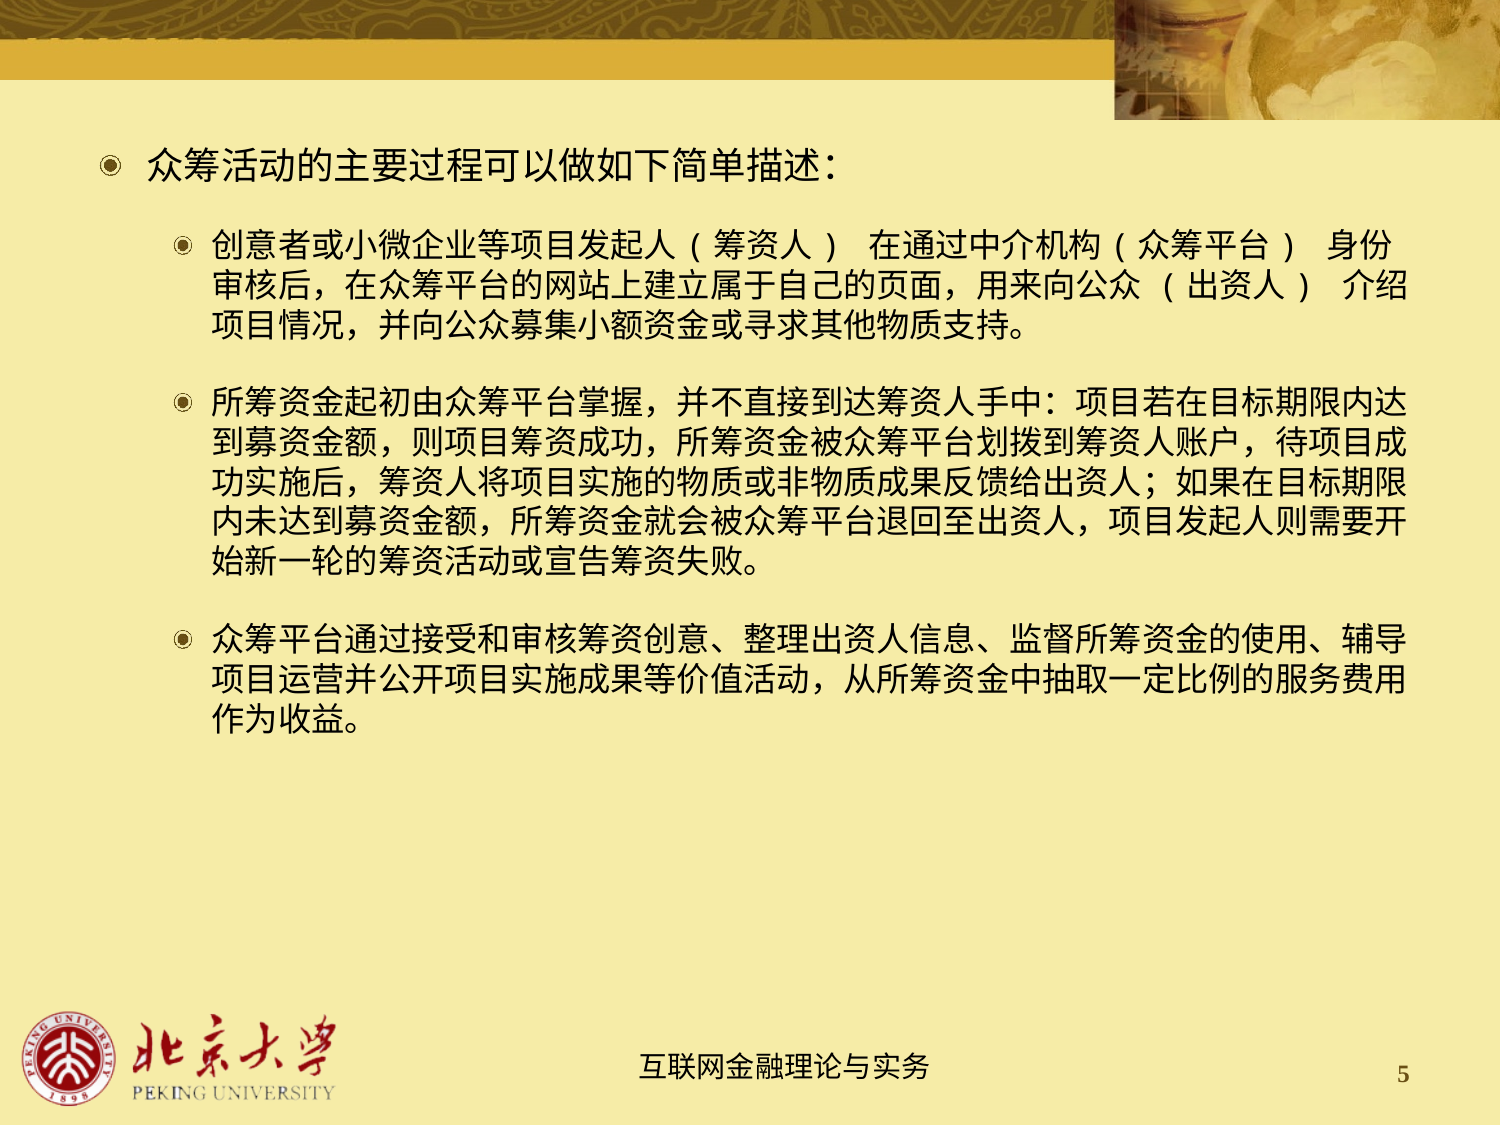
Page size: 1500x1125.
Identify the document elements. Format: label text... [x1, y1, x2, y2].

picture [165, 226, 200, 262]
picture [165, 383, 200, 419]
picture [165, 620, 200, 656]
picture [90, 144, 130, 184]
list 众筹活动的主要过程可以做如下简单描述： 创意者或小微企业等项目发起人(筹资人) 在通过中介机构(众筹平台) 身份审核后，在众筹平台的网站上建立属于自己的页面，用来向公众 (出资人) 介绍项目情况，并向公众募集小额资金或寻求其他物质支持。 所筹资金起初由众筹平台掌握，并不直接到达筹资人手中：项目若在目标期限内达到募资金额，则项目筹资成功，所筹资金被众筹平台划拨到筹资人账户，待项目成功实施后，筹资人将项目实施的物质或非物质成果反馈给出资人；如果在目标期限内未达到募资金额，所筹资金就会被众筹平台退回至出资人，项目发起人则需要开始新一轮的筹资活动或宣告筹资失败。 众筹平台通过接受和审核筹资创意、整理出资人信息、监督所筹资金的使用、辅导项目运营并公开项目实施成果等价值活动，从所筹资金中抽取一定比例的服务费用作为收益。 [75, 134, 1425, 988]
picture [19, 984, 339, 1109]
picture [0, 0, 1500, 120]
slide_number 5 [1074, 1042, 1425, 1103]
